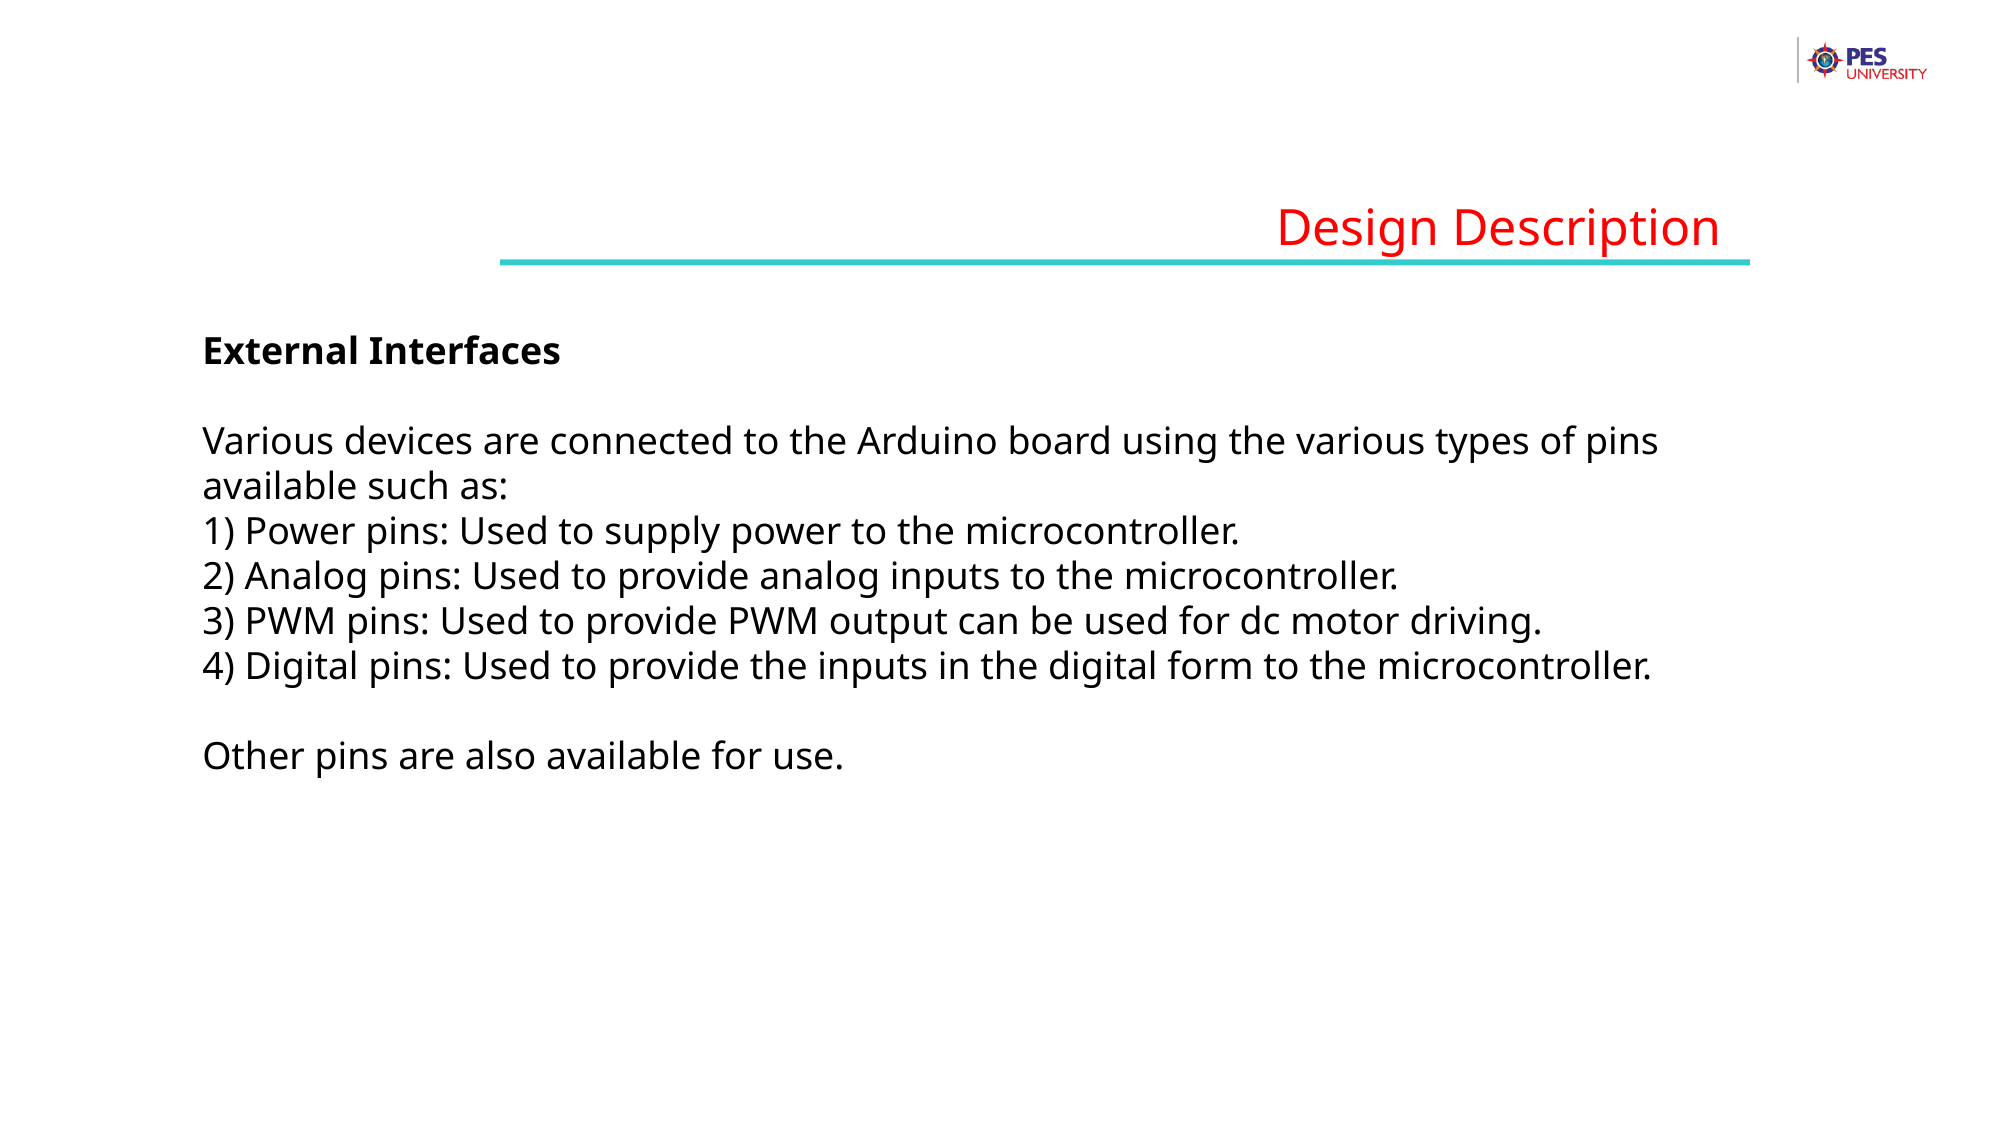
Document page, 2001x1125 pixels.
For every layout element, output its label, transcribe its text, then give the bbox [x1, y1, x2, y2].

text_box External Interfaces Various devices are connected to the Arduino board using the various types of pins available such as: 1) Power pins: Used to supply power to the microcontroller. 2) Analog pins: Used to provide analog inputs to the microcontroller. 3) PWM pins: Used to provide PWM output can be used for dc motor driving. 4) Digital pins: Used to provide the inputs in the digital form to the microcontroller. Other pins are also available for use. [187, 274, 1750, 785]
picture [1806, 41, 1927, 79]
text_box Design Description [474, 187, 1750, 264]
